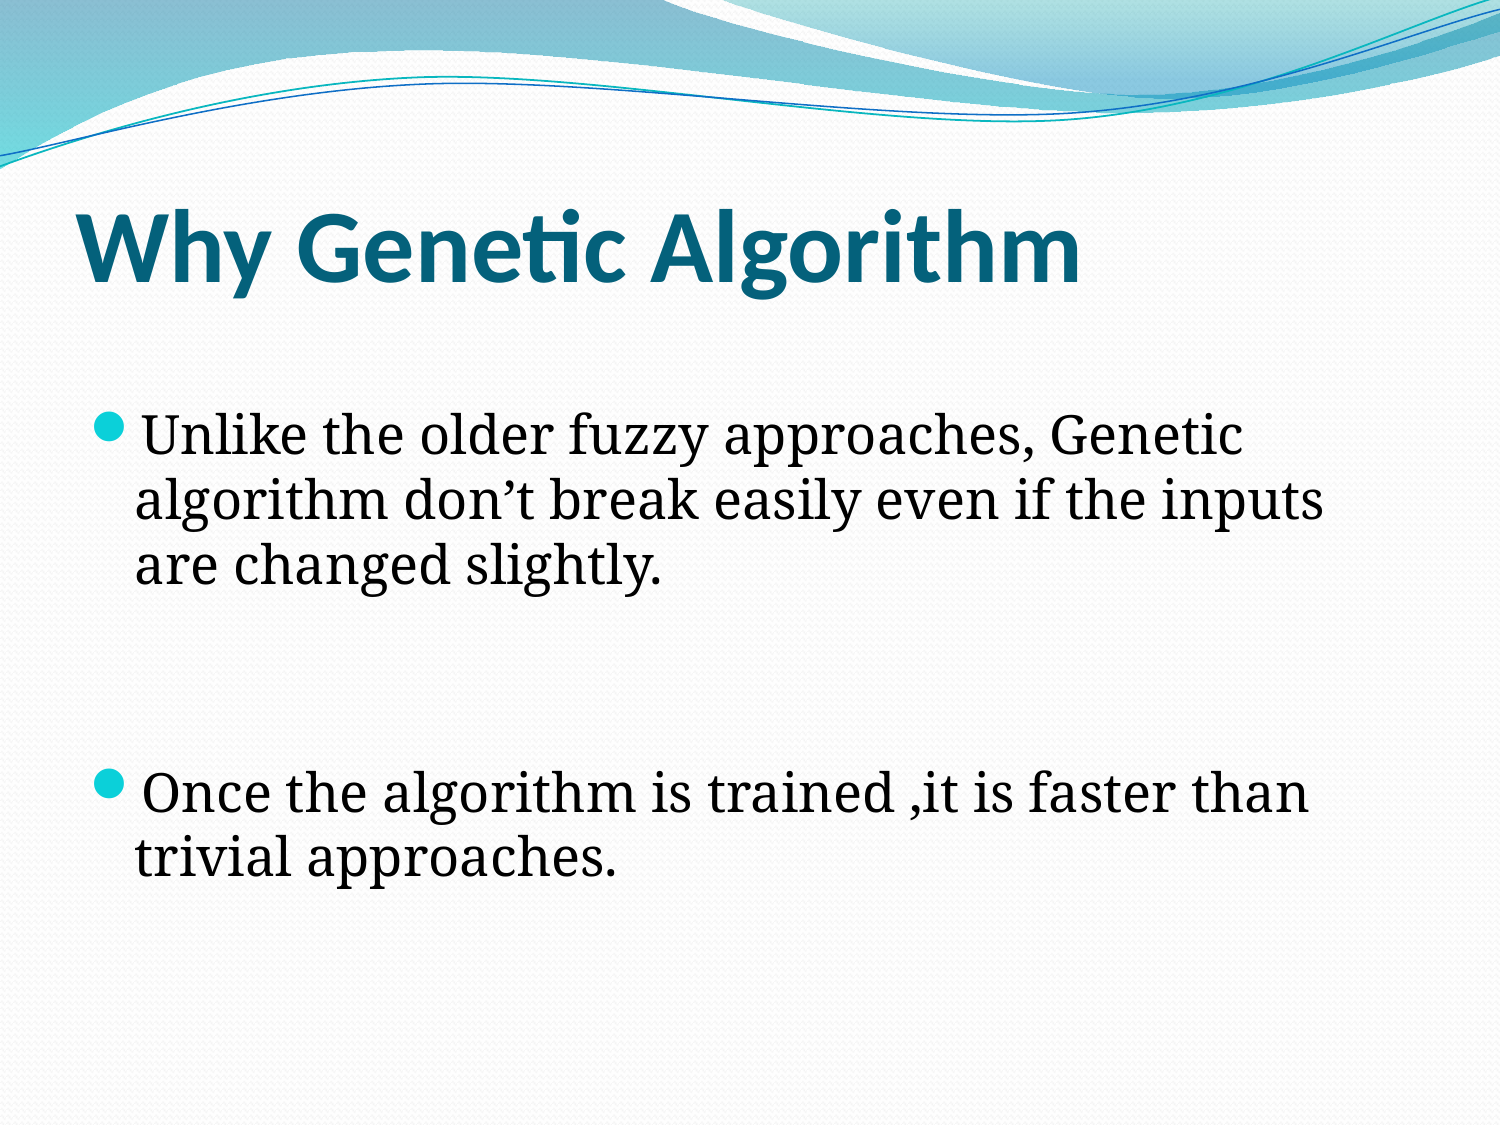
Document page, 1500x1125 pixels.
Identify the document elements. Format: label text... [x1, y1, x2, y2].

title Why Genetic Algorithm [75, 115, 1425, 303]
list Unlike the older fuzzy approaches, Genetic algorithm don’t break easily even if the inputs are changed slightly. Once the algorithm is trained ,it is faster than trivial approaches. [75, 317, 1425, 1038]
